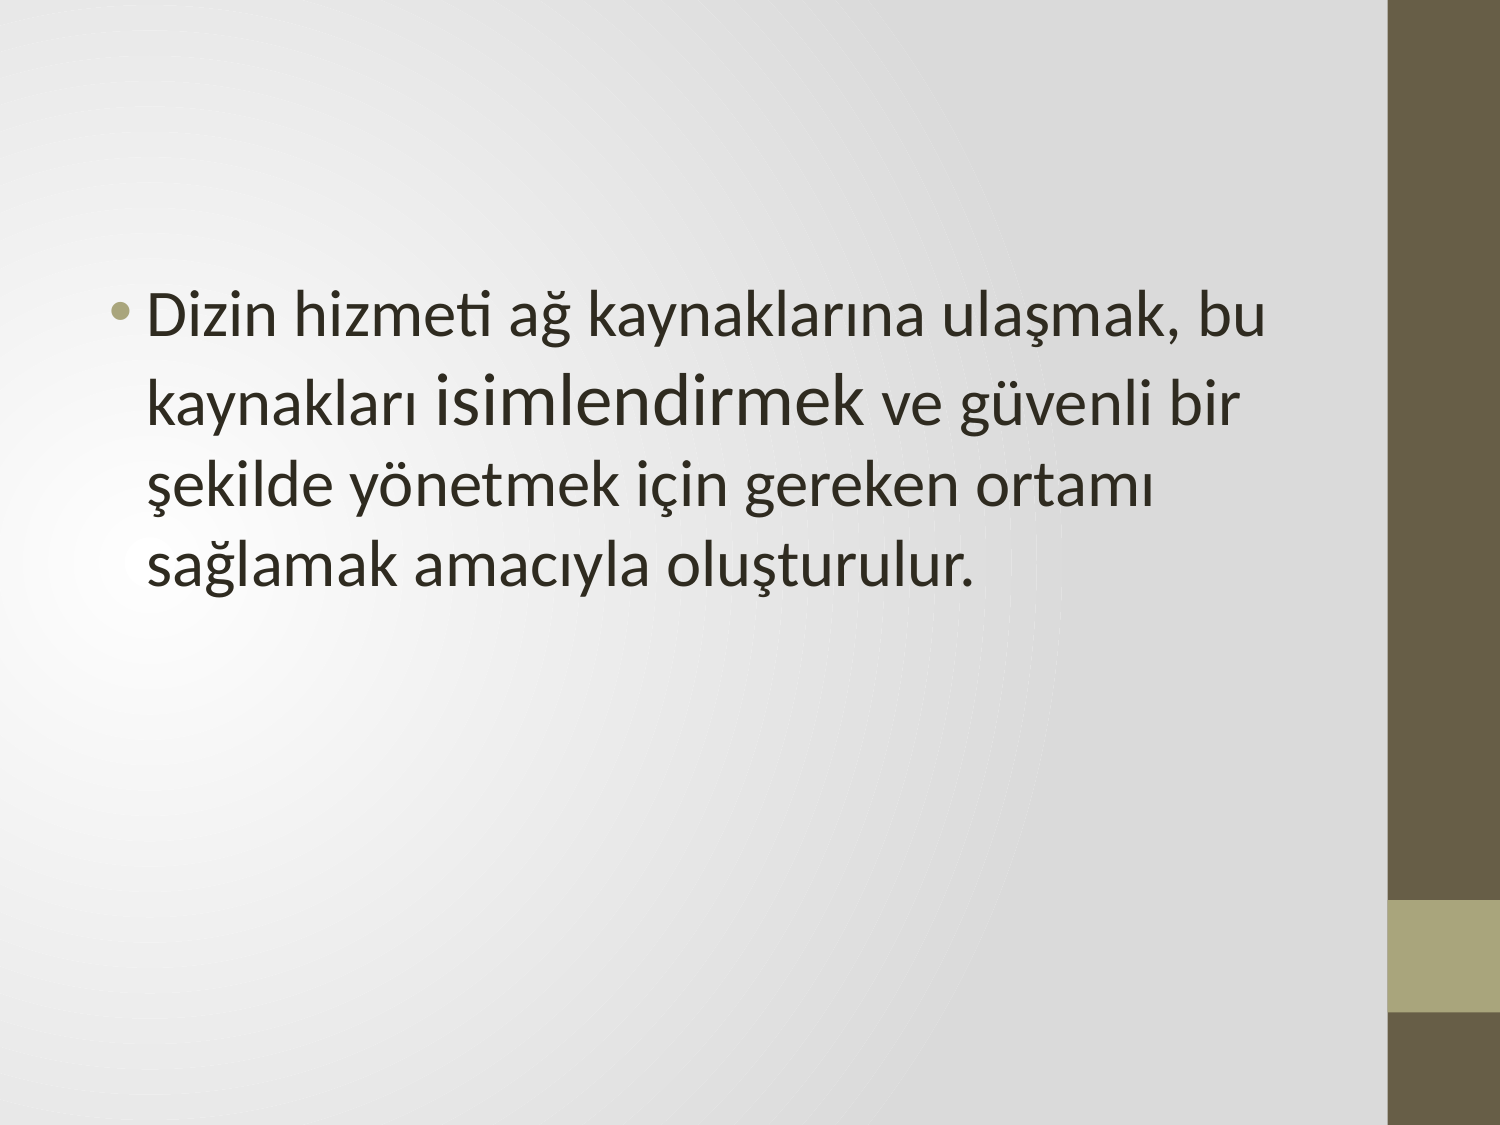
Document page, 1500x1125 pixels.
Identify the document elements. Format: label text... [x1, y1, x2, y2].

list Dizin hizmeti ağ kaynaklarına ulaşmak, bu kaynakları isimlendirmek ve güvenli bir şekilde yönetmek için gereken ortamı sağlamak amacıyla oluşturulur. [75, 262, 1325, 1050]
